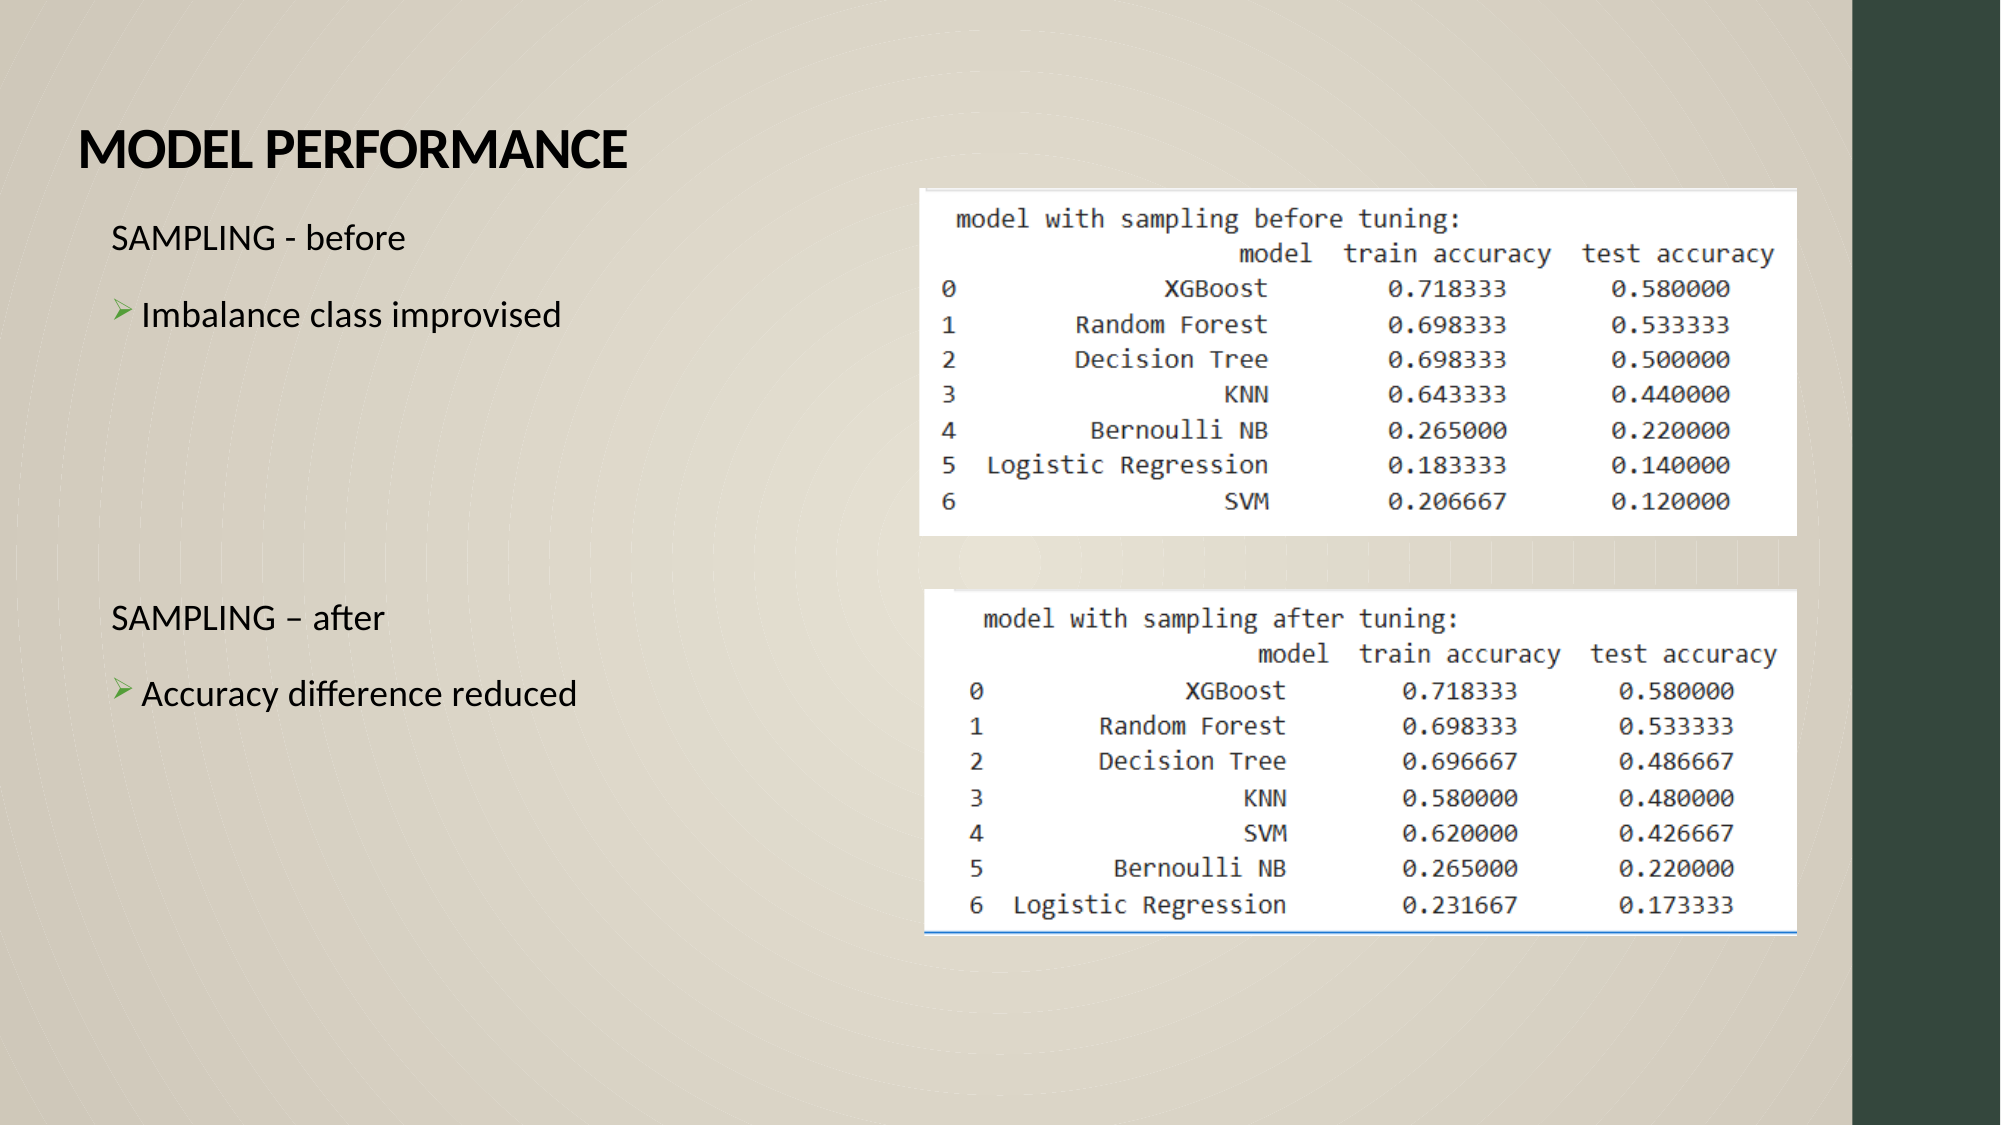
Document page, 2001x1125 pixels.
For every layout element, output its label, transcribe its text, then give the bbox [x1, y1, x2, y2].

list SAMPLING - before Imbalance class improvised [96, 209, 747, 458]
title MODEL PERFORMANCE [62, 60, 1797, 189]
list SAMPLING – after Accuracy difference reduced [96, 589, 715, 943]
picture [924, 588, 1798, 936]
picture [919, 188, 1798, 536]
